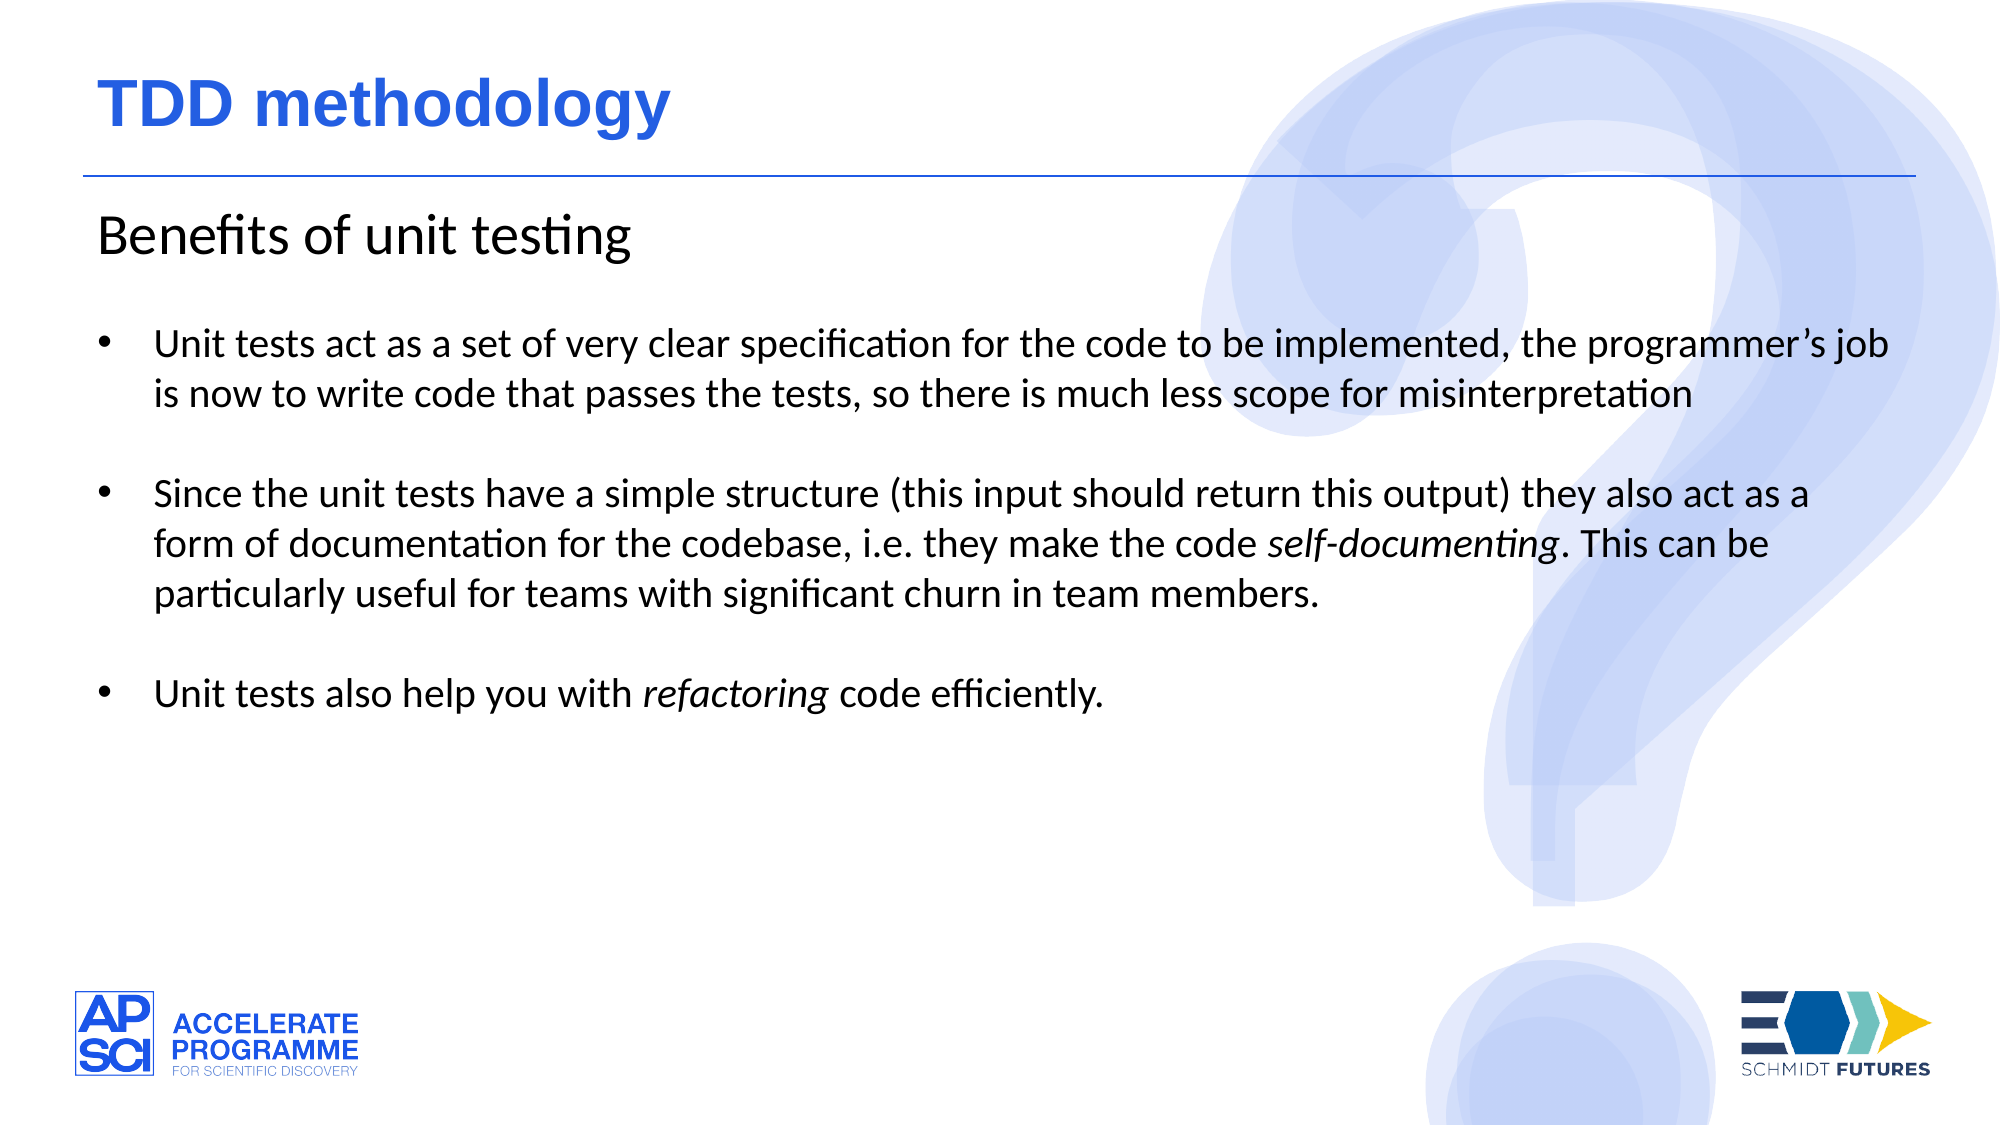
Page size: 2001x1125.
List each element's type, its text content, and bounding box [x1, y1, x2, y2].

text_box Benefits of unit testing Unit tests act as a set of very clear specification for the code to be implemented, the programmer’s job is now to write code that passes the tests, so there is much less scope for misinterpretation Since the unit tests have a simple structure (this input should return this output) they also act as a form of documentation for the codebase, i.e. they make the code self-documenting. This can be particularly useful for teams with significant churn in team members. Unit tests also help you with refactoring code efficiently. [82, 188, 1916, 724]
list TDD methodology [82, 61, 1916, 166]
picture [1741, 991, 1933, 1076]
picture [75, 991, 358, 1076]
